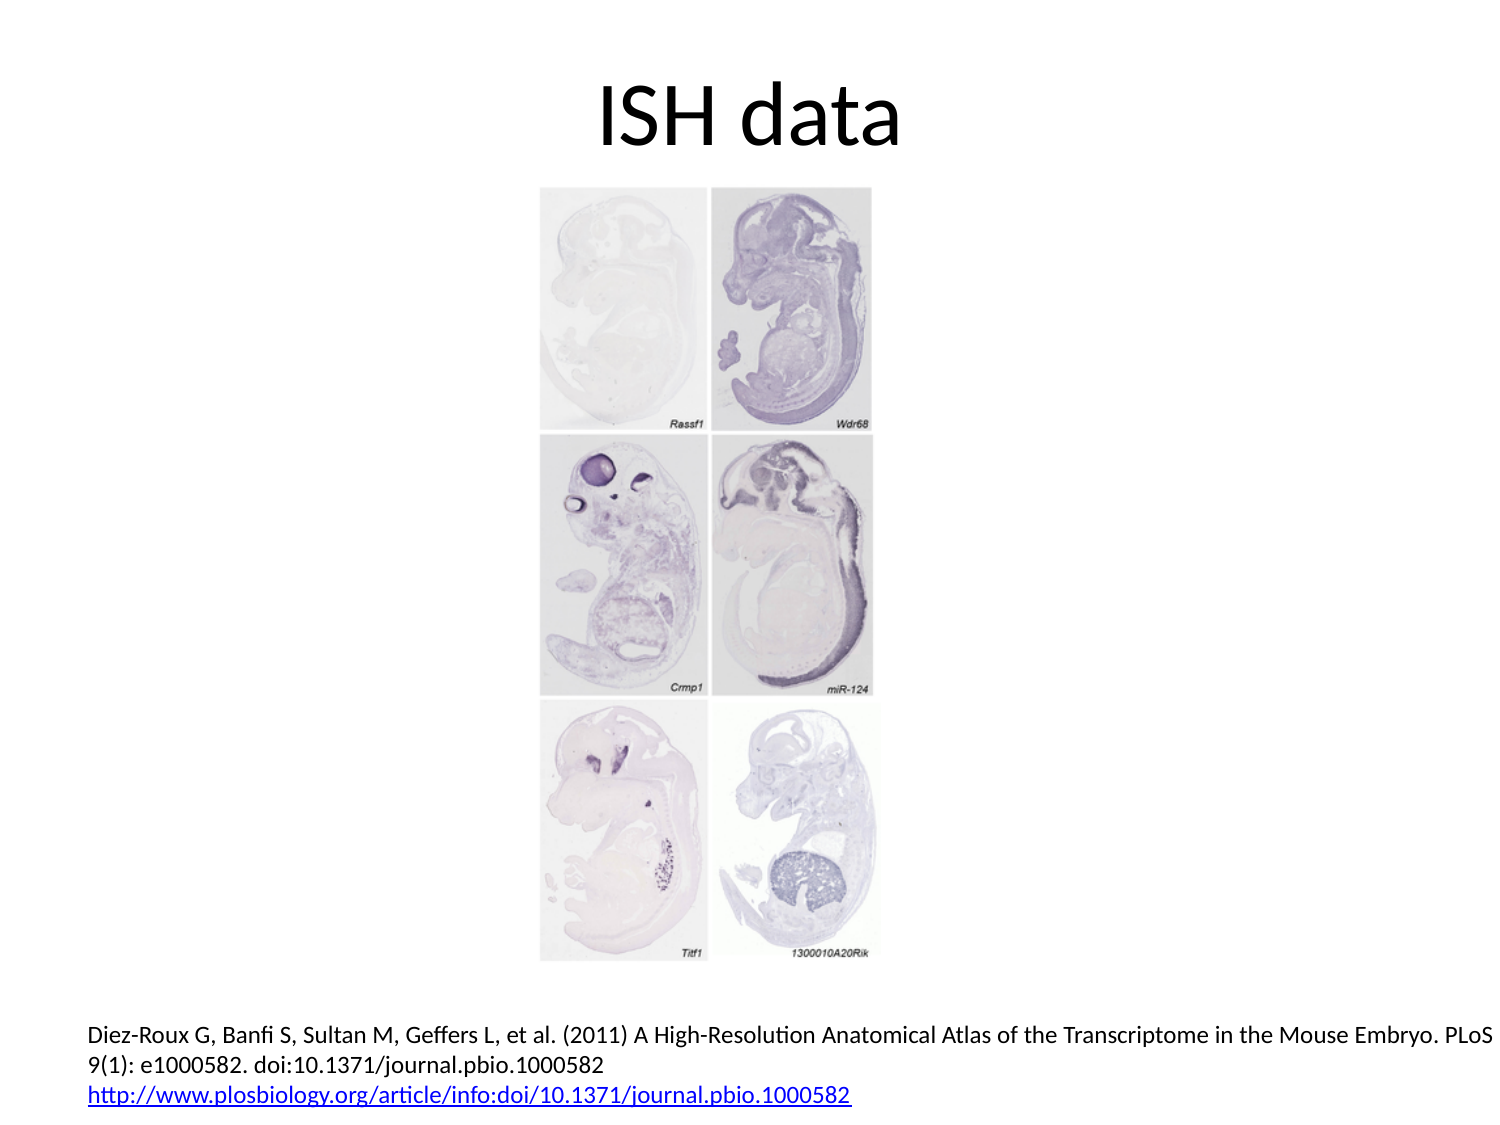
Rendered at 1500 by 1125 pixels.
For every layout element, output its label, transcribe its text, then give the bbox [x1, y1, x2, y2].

text_box Diez-Roux G, Banfi S, Sultan M, Geffers L, et al. (2011) A High-Resolution Anatomical Atlas of the Transcriptome in the Mouse Embryo. PLoS Biol 9(1): e1000582. doi:10.1371/journal.pbio.1000582 http://www.plosbiology.org/article/info:doi/10.1371/journal.pbio.1000582 [72, 1011, 1500, 1116]
title ISH data [75, 14, 1425, 203]
picture [534, 182, 882, 970]
